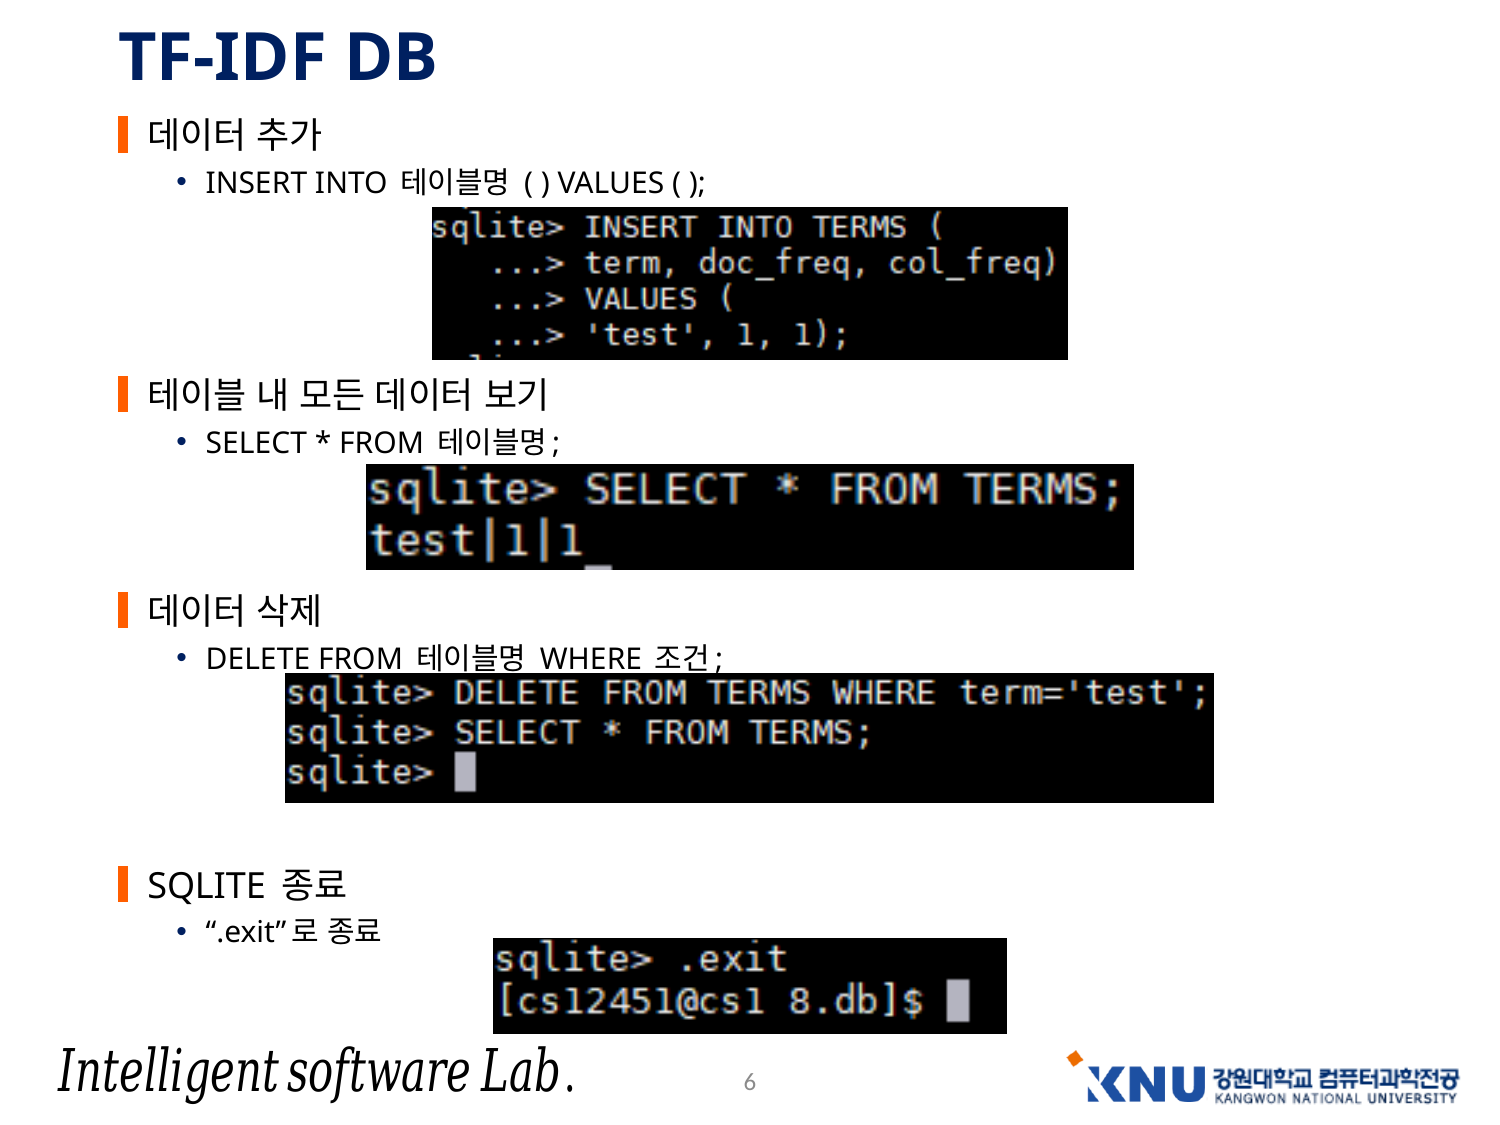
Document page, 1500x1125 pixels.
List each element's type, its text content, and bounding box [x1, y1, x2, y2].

picture [493, 938, 1007, 1034]
title TF-IDF DB [103, 15, 1397, 101]
picture [118, 376, 128, 412]
picture [1206, 1063, 1468, 1106]
picture [1066, 1050, 1205, 1102]
picture [118, 592, 128, 628]
list 데이터 추가 INSERT INTO 테이블명 ( ) VALUES ( ); 테이블 내 모든 데이터 보기 SELECT * FROM 테이블명; 데이터 삭제 DELETE FROM 테이블명 WHERE 조건; SQLITE 종료 “.exit”로 종료 [103, 105, 1397, 957]
picture [118, 866, 128, 902]
picture [432, 207, 1068, 360]
picture [366, 464, 1134, 570]
picture [285, 673, 1214, 803]
picture [118, 116, 128, 153]
